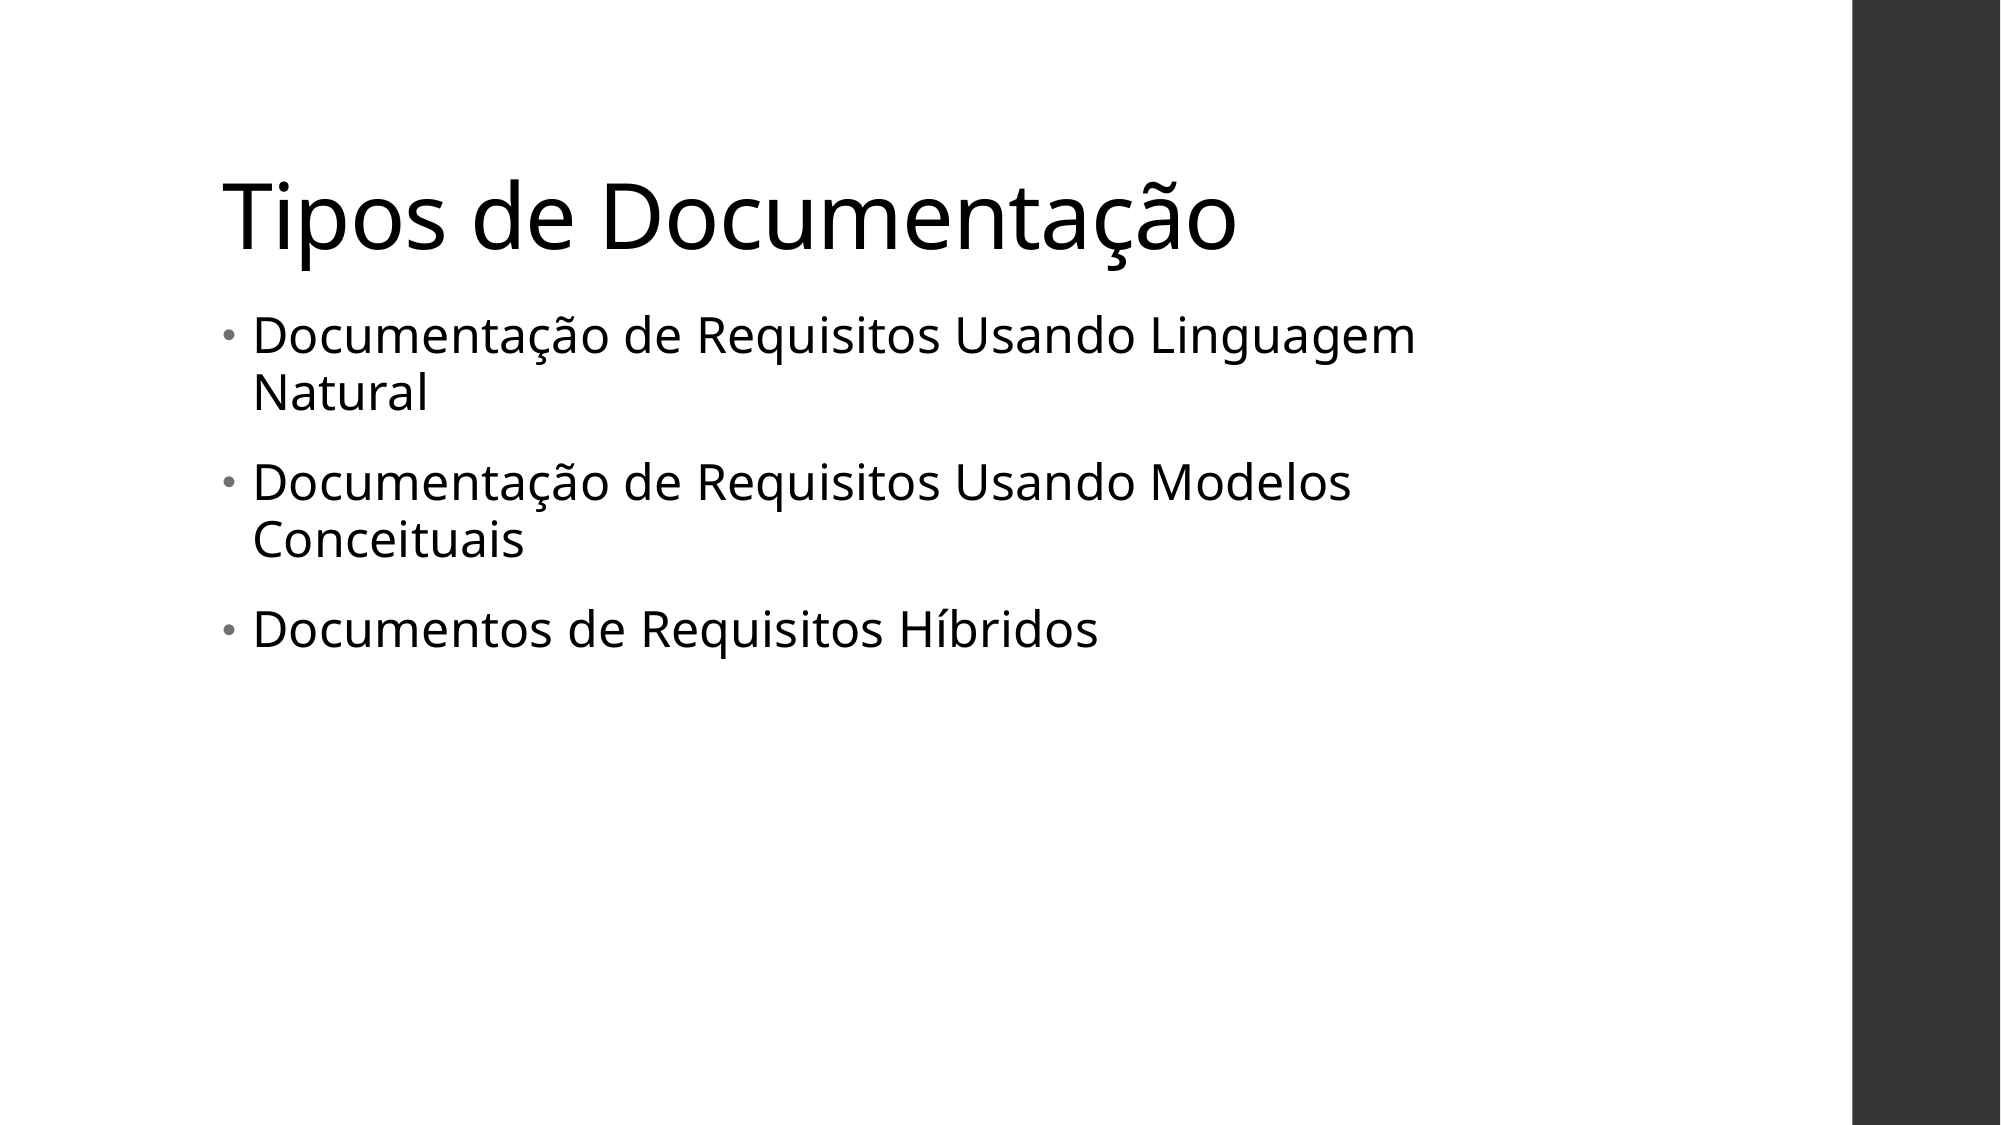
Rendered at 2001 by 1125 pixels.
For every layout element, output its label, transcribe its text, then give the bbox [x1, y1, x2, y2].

title Tipos de Documentação [206, 60, 1797, 278]
list Documentação de Requisitos Usando Linguagem Natural Documentação de Requisitos Usando Modelos Conceituais Documentos de Requisitos Híbridos [206, 299, 1617, 1014]
